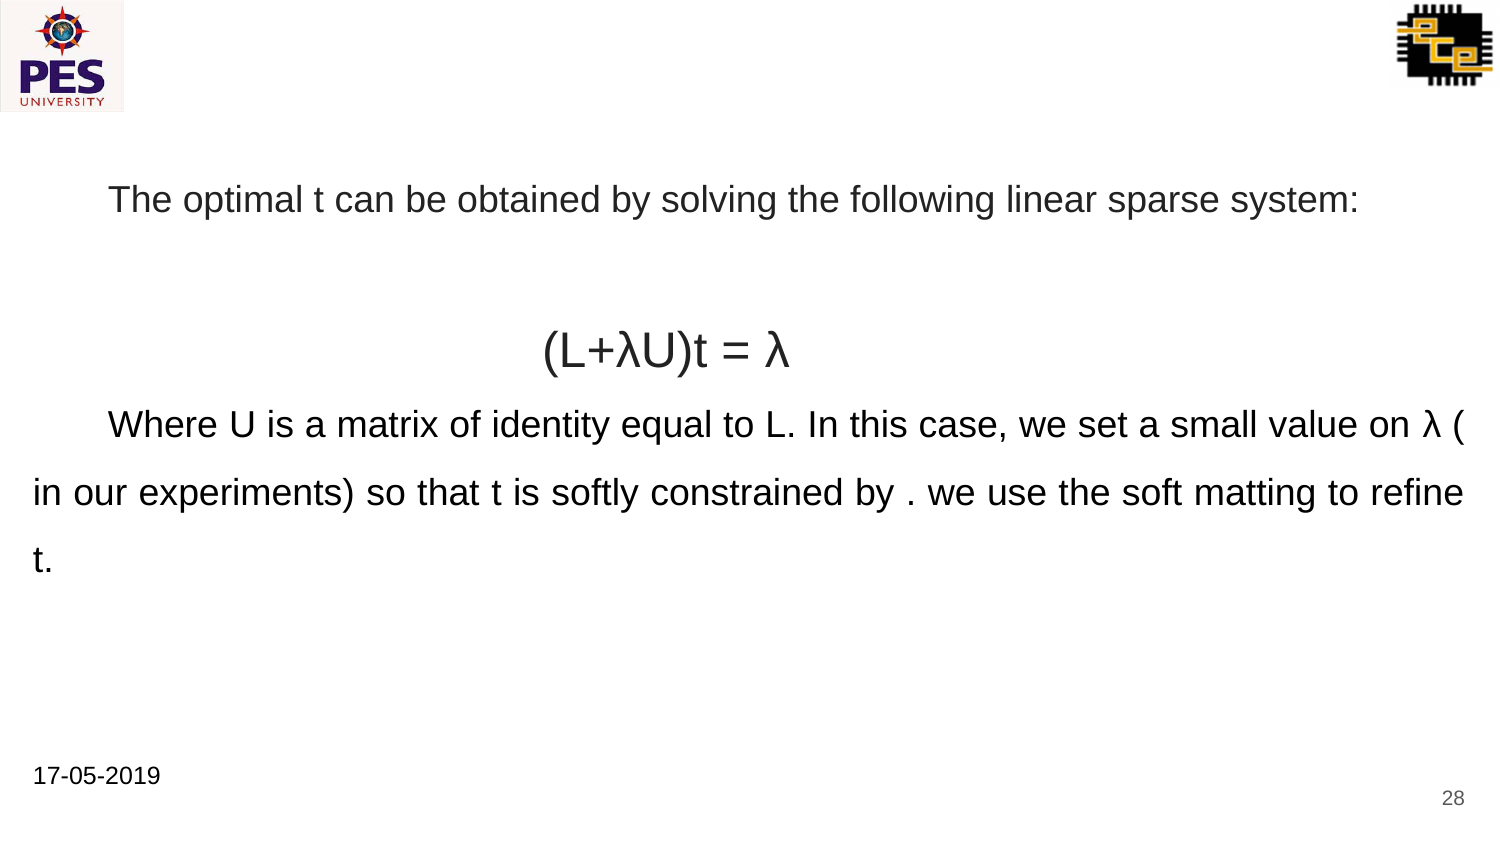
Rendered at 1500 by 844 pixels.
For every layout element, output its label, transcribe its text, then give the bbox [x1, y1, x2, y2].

picture [1389, 0, 1500, 91]
slide_number 28 [1389, 764, 1480, 830]
picture [0, 0, 125, 112]
